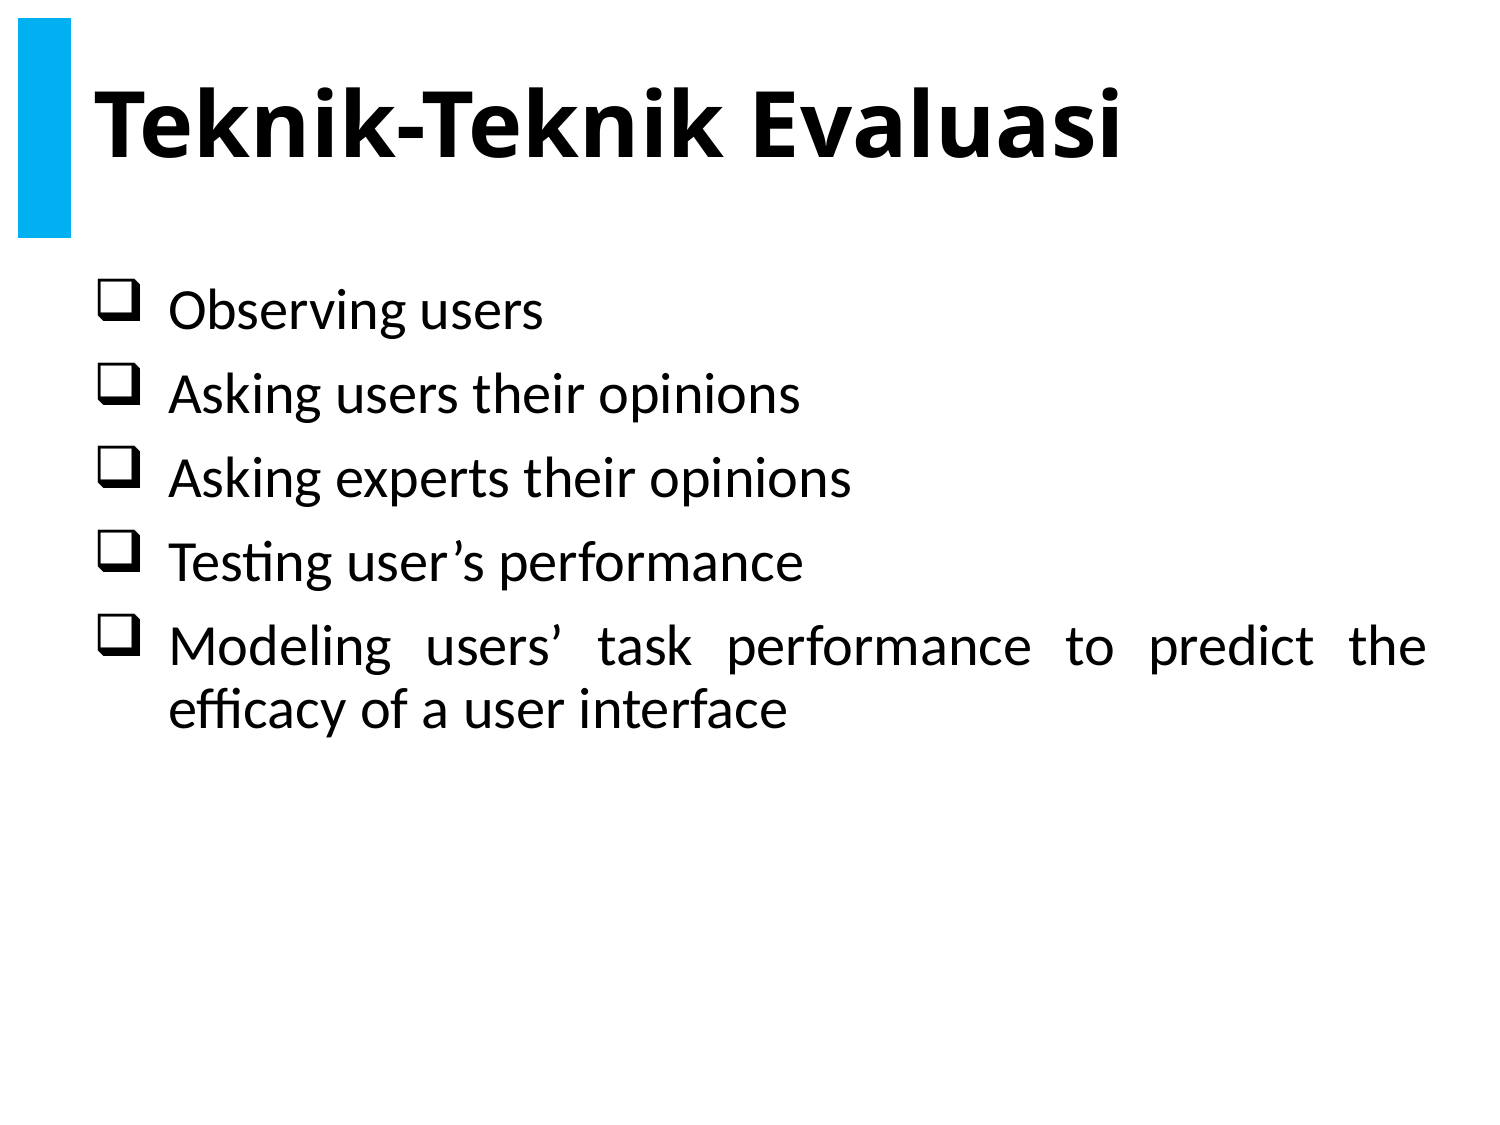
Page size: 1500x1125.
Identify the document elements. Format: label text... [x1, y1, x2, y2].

list Observing users Asking users their opinions Asking experts their opinions Testing user’s performance Modeling users’ task performance to predict the efficacy of a user interface [78, 272, 1443, 1070]
title Teknik-Teknik Evaluasi [78, 19, 1443, 237]
